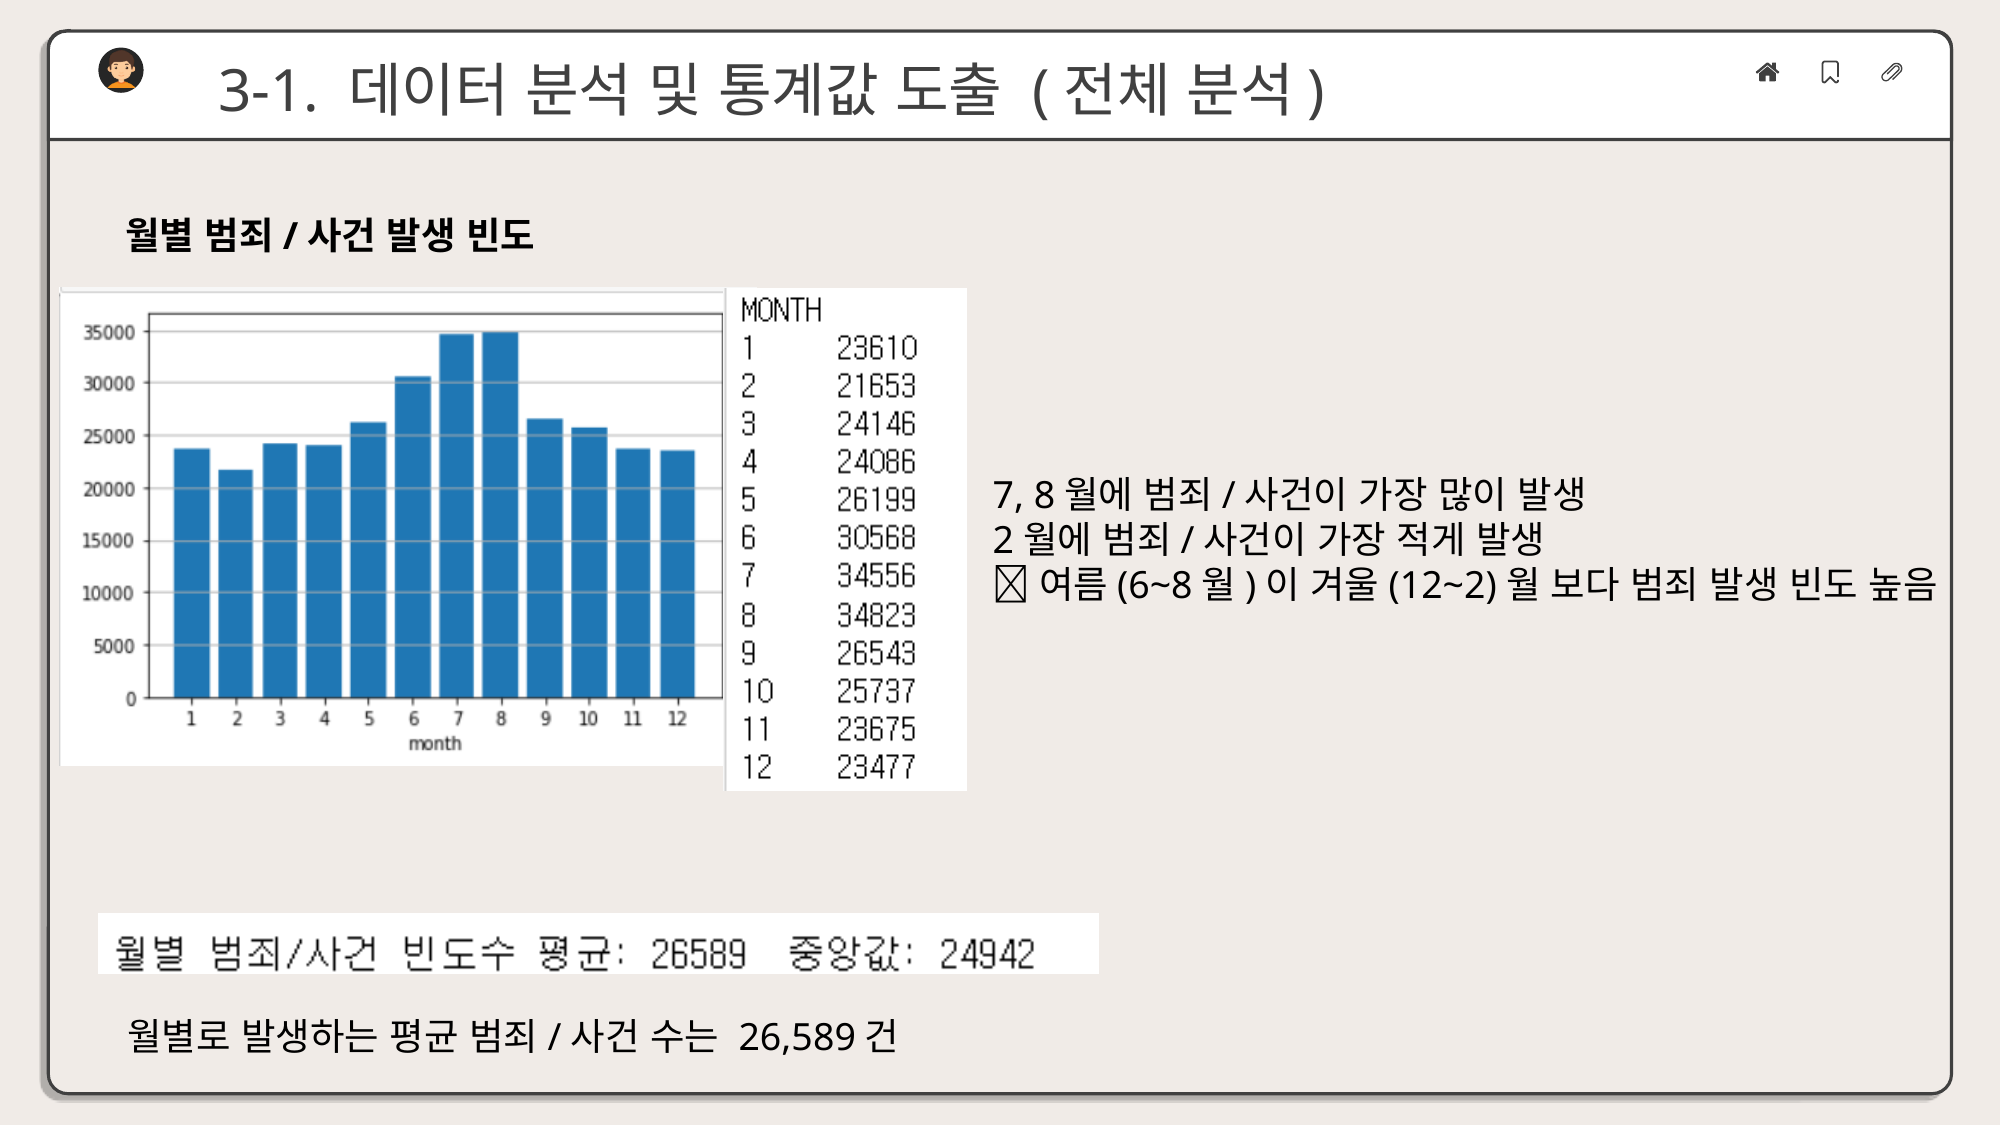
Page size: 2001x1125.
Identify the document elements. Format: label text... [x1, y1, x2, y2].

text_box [1755, 60, 1903, 84]
text_box 3-1. 데이터 분석 및 통계값 도출 (전체 분석) [47, 29, 1953, 141]
picture [98, 913, 1099, 974]
text_box [47, 141, 1953, 1095]
text_box 월별로 발생하는 평균 범죄/사건 수는 26,589건 [112, 1005, 915, 1066]
text_box 7, 8월에 범죄/사건이 가장 많이 발생 2월에 범죄/사건이 가장 적게 발생 여름(6~8월)이 겨울(12~2)월 보다 범죄 발생 빈도 높음 [977, 464, 1953, 614]
text_box 월별 범죄/사건 발생 빈도 [110, 204, 551, 265]
picture [59, 287, 967, 791]
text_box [98, 47, 144, 93]
